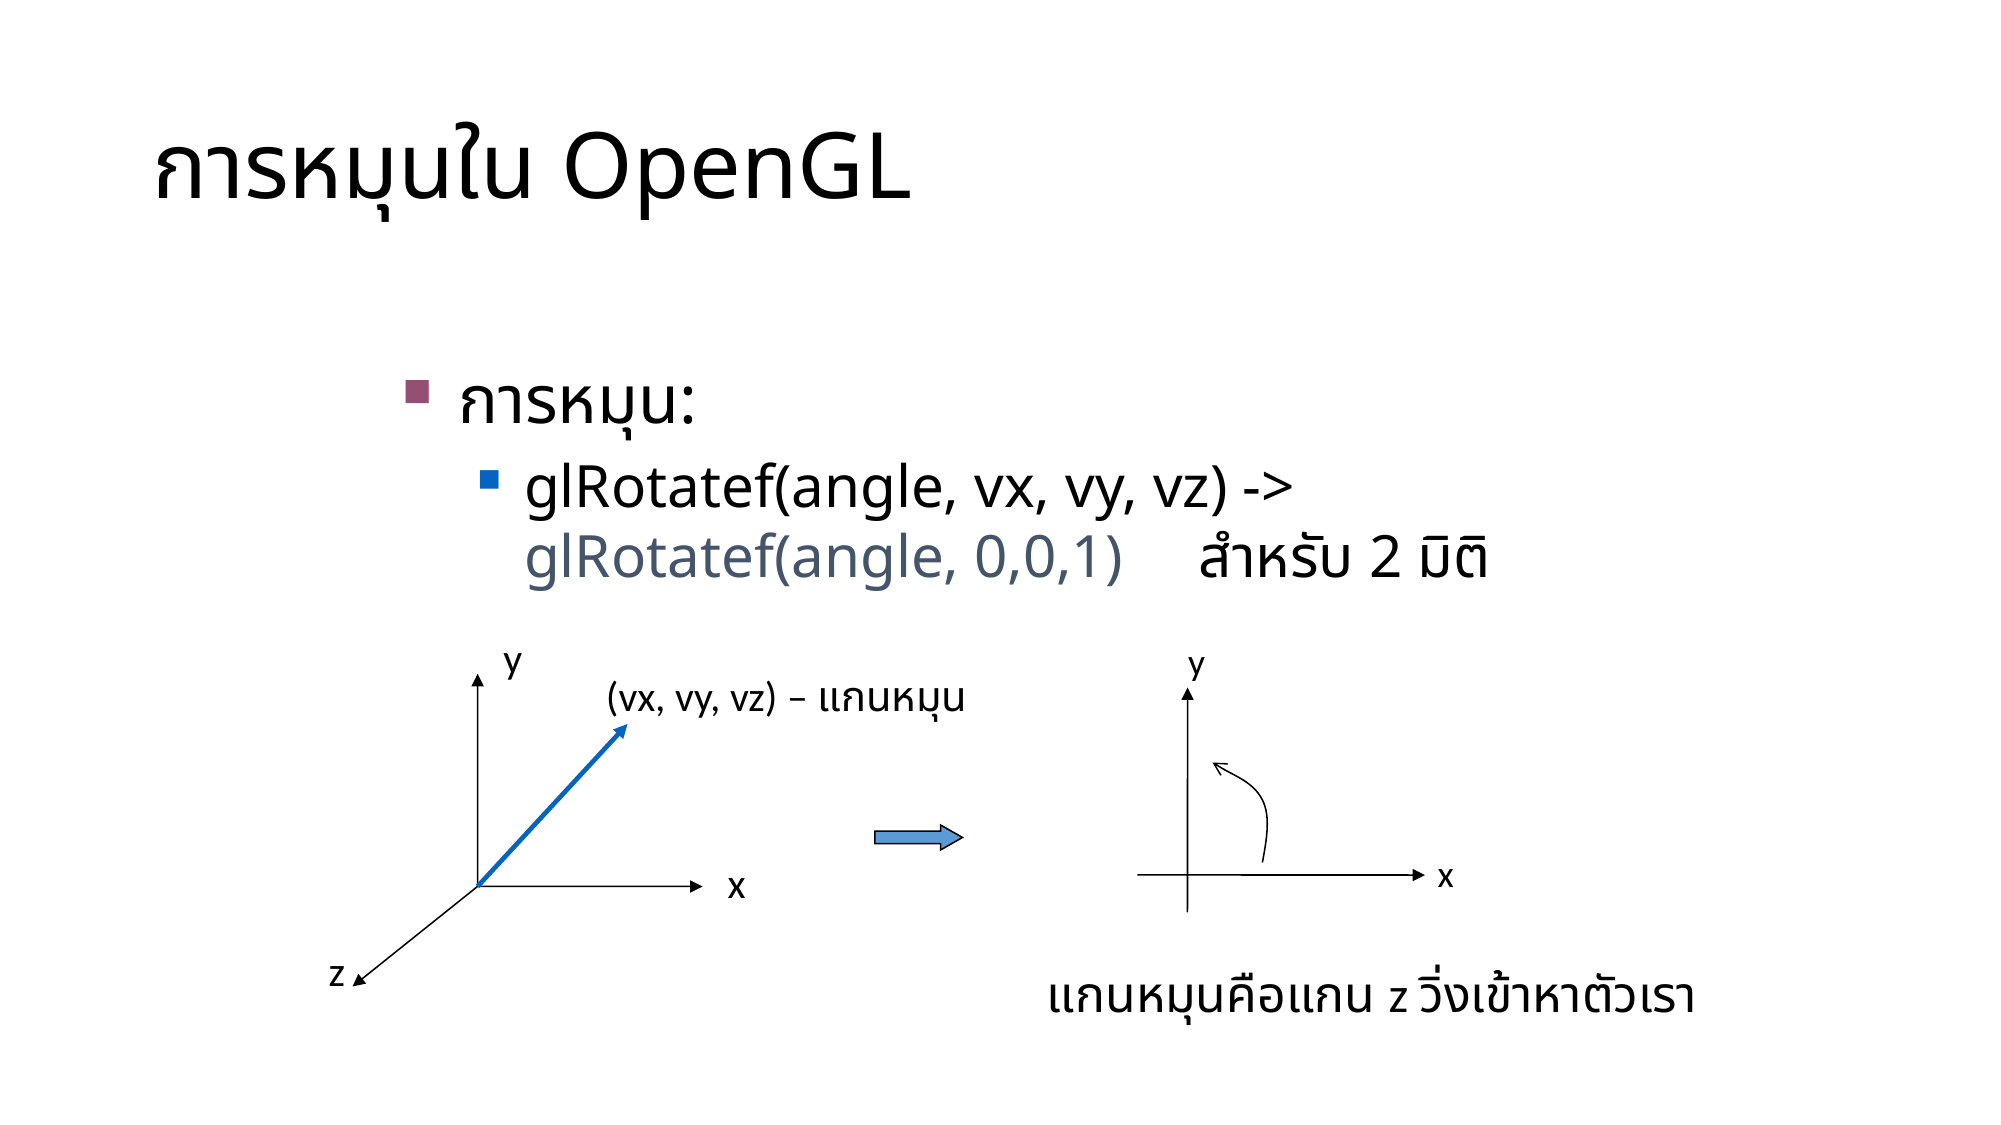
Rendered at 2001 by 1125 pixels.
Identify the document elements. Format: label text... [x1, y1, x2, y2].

text_box การหมุน: glRotatef(angle, vx, vy, vz) -> glRotatef(angle, 0,0,1) สำหรับ 2 มิติ [387, 349, 1663, 1025]
text_box y [1173, 630, 1221, 690]
text_box [1188, 868, 1422, 882]
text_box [312, 624, 761, 1003]
text_box แกนหมุนคือแกน z วิ่งเข้าหาตัวเรา [1032, 955, 1713, 1030]
text_box (vx, vy, vz) – แกนหมุน [761, 662, 983, 728]
text_box [1212, 762, 1268, 863]
text_box x [1422, 842, 1469, 903]
text_box [1181, 690, 1194, 913]
text_box การหมุนใน OpenGL [137, 59, 1863, 278]
text_box [874, 825, 963, 850]
